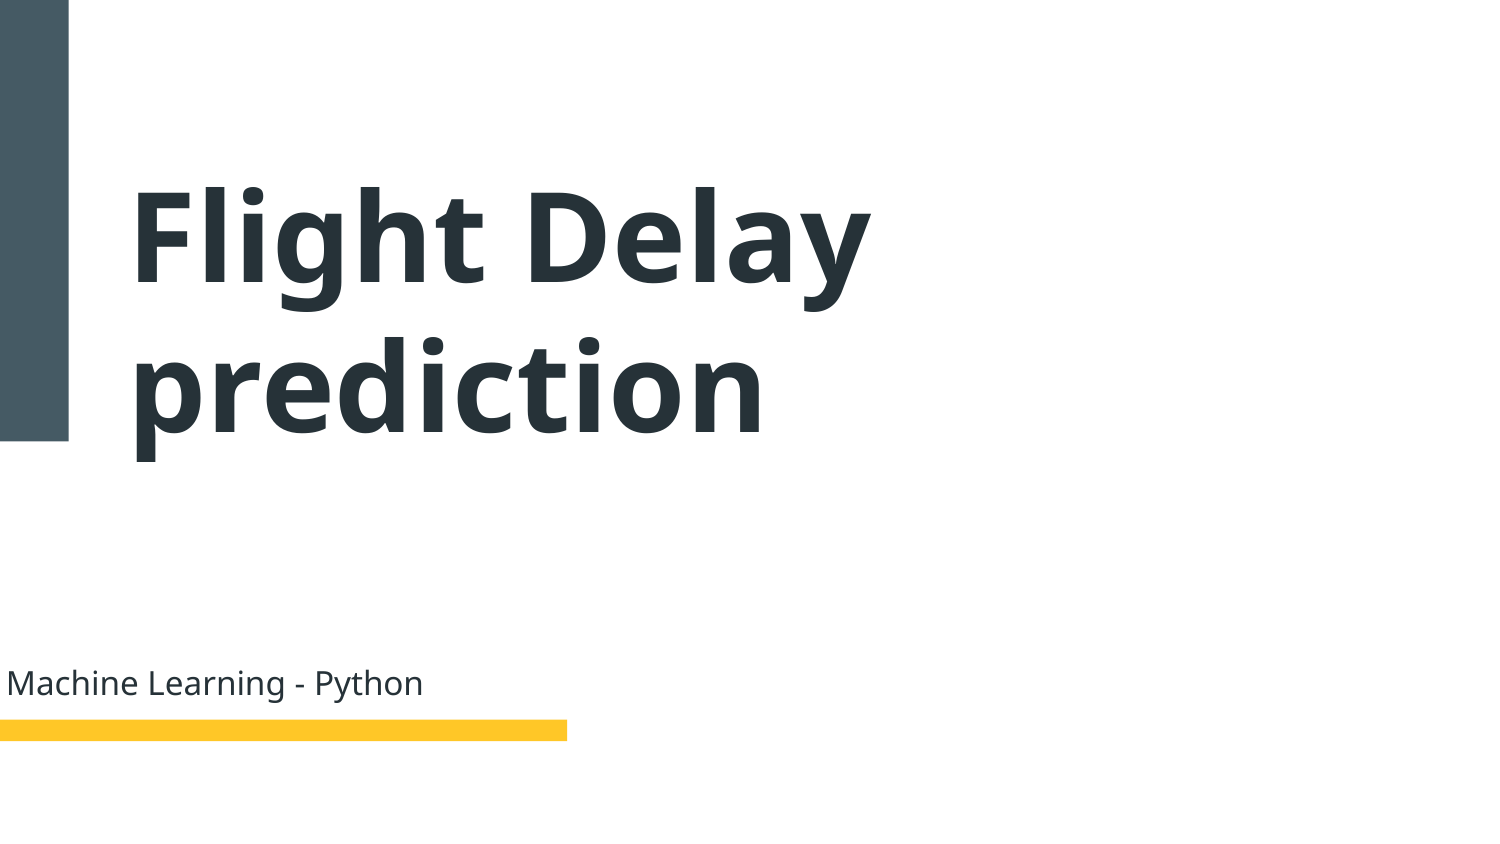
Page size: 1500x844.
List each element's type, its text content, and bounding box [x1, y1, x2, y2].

text_box [442, 719, 568, 742]
subtitle Machine Learning - Python [0, 576, 442, 768]
title Flight Delay prediction [112, 86, 1174, 528]
text_box [0, 0, 69, 442]
